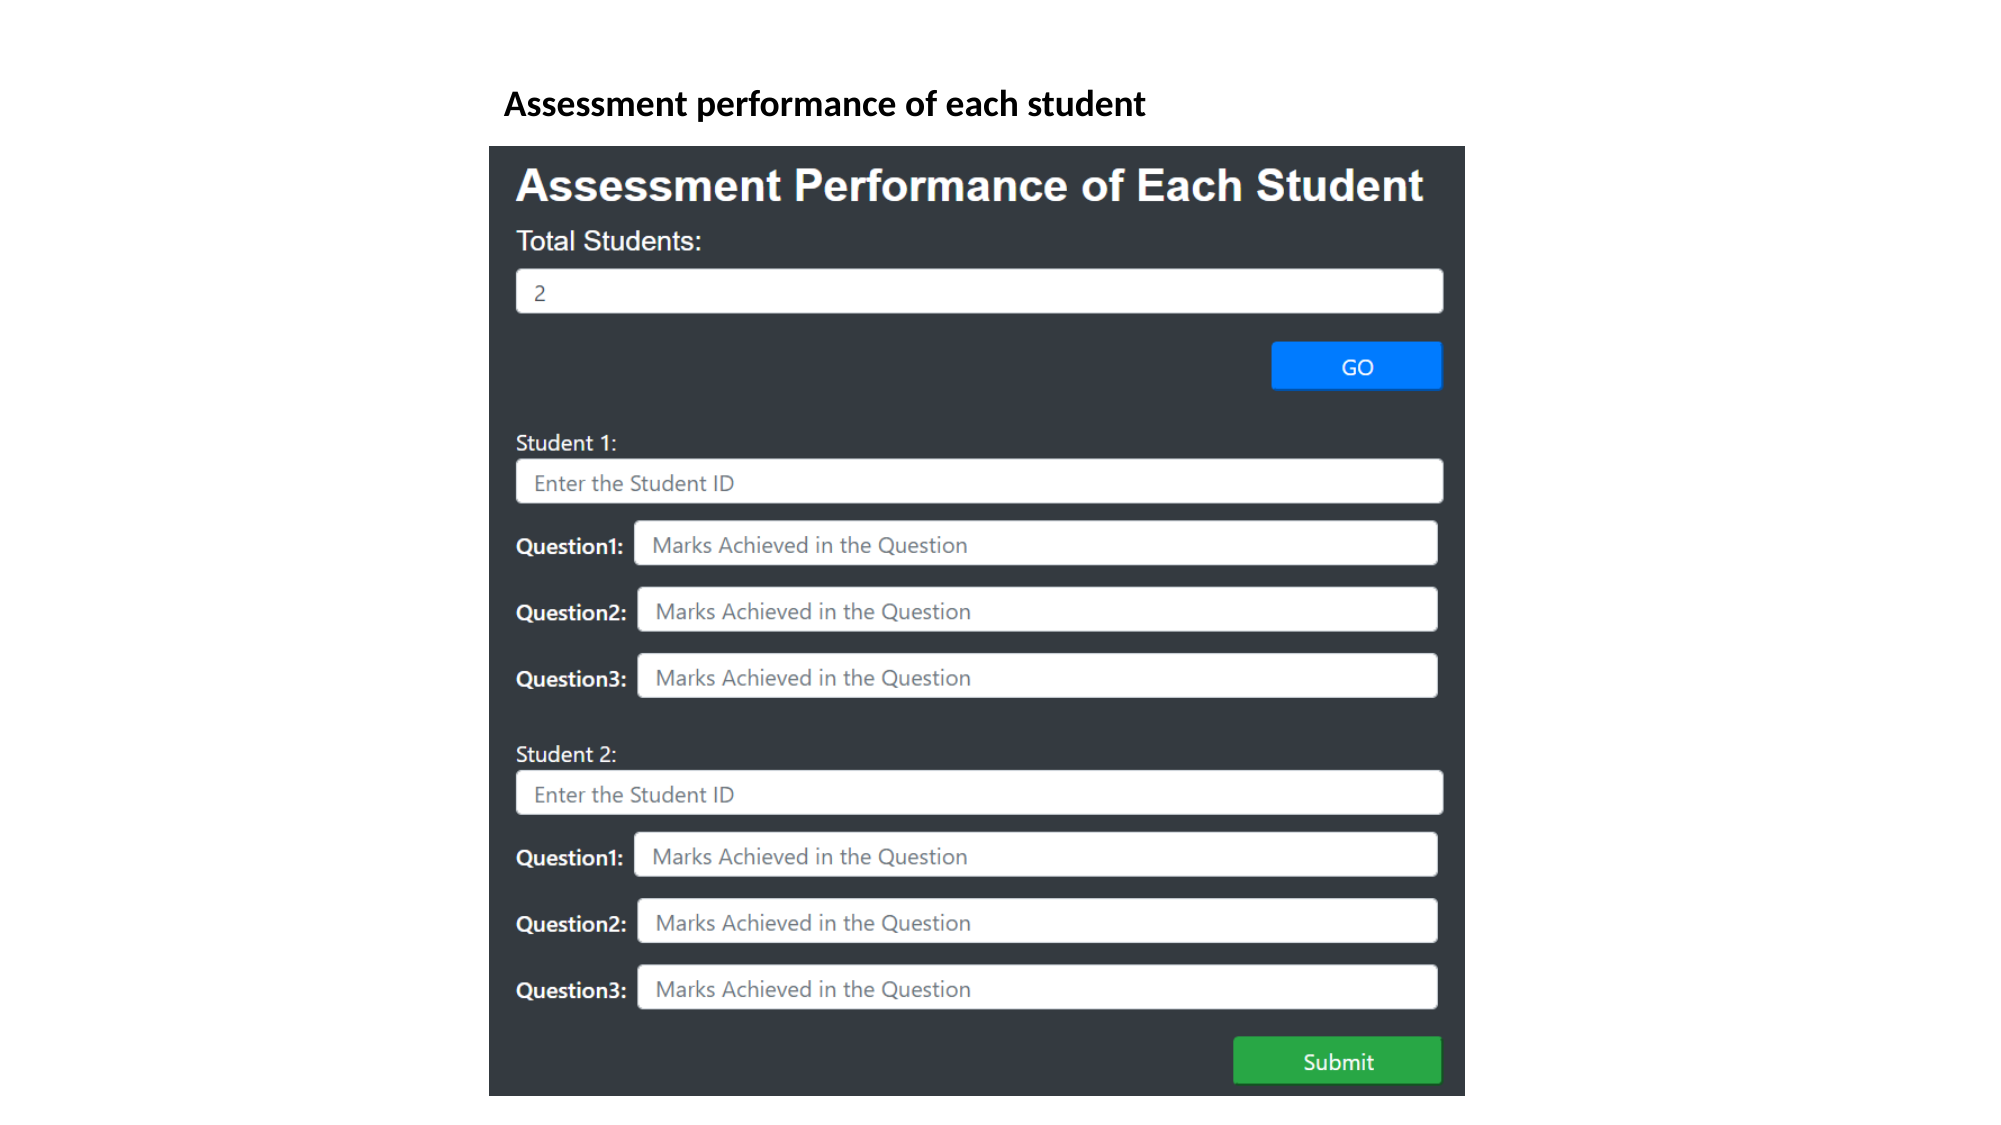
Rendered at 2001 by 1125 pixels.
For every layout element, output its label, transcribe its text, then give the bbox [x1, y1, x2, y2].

text_box Assessment performance of each student [489, 71, 1254, 146]
picture [489, 146, 1465, 1096]
